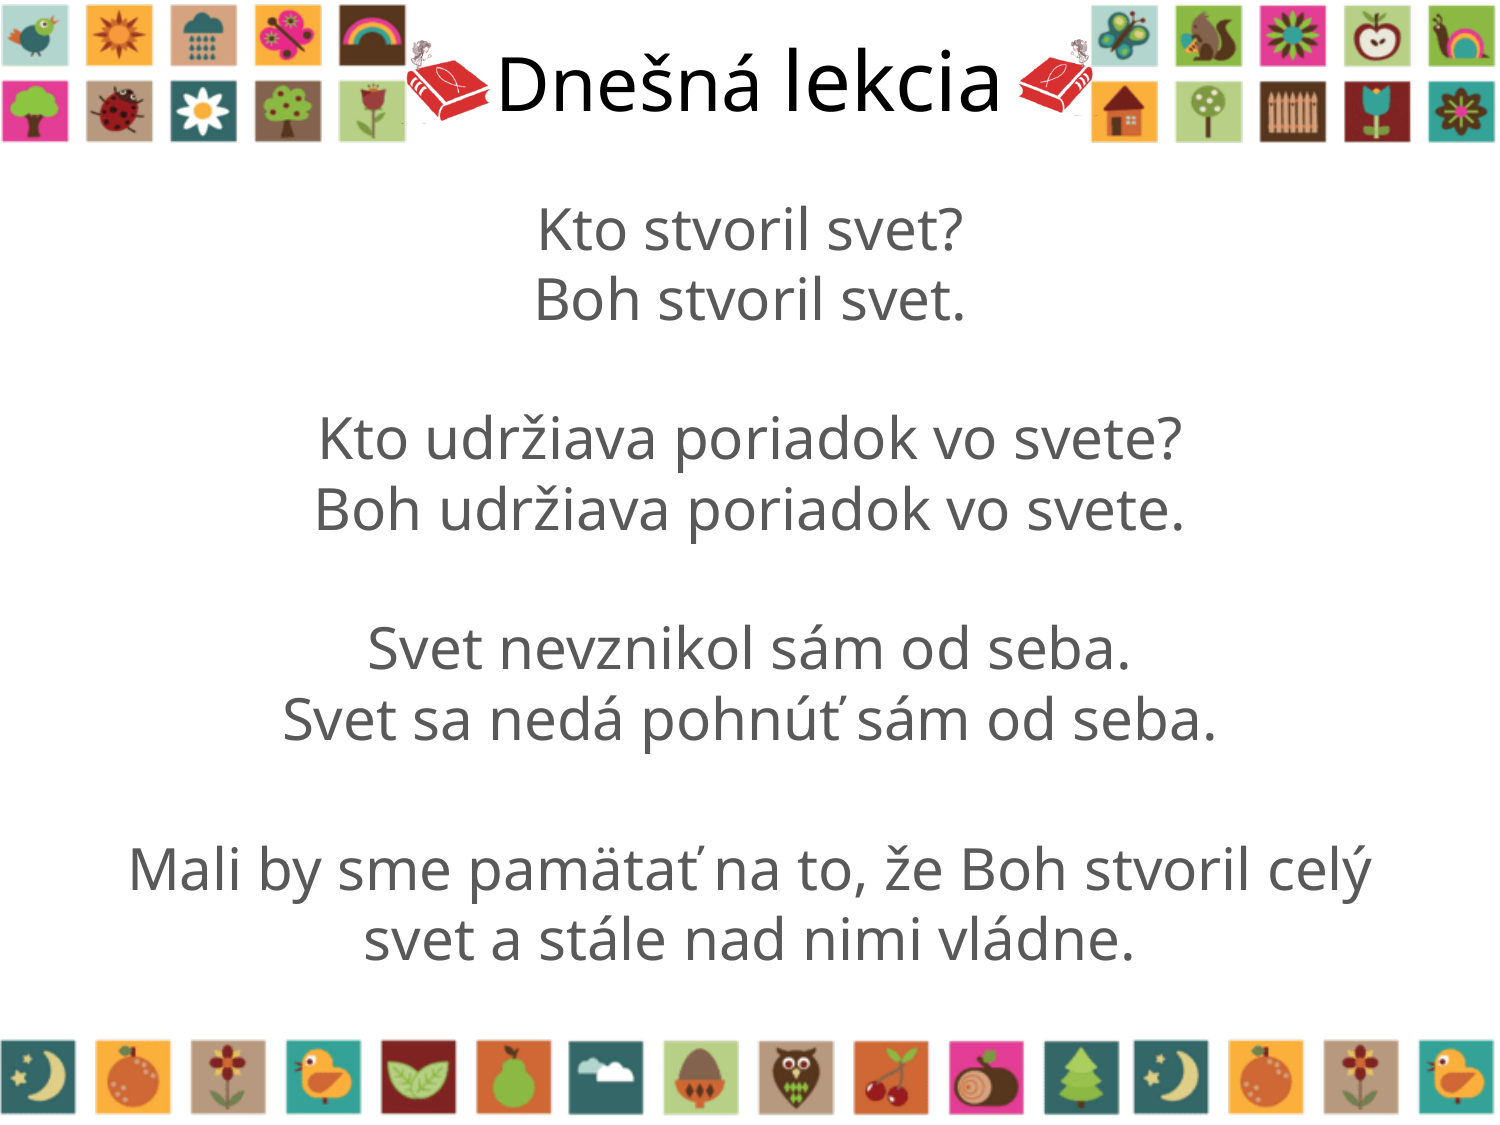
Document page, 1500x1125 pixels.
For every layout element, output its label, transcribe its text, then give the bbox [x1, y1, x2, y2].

picture [991, 3, 1500, 150]
text_box Kto stvoril svet? Boh stvoril svet. Kto udržiava poriadok vo svete? Boh udržiava poriadok vo svete. Svet nevznikol sám od seba. Svet sa nedá pohnúť sám od seba. Mali by sme pamätať na to, že Boh stvoril celý svet a stále nad nimi vládne. [76, 184, 1424, 979]
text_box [0, 1028, 1500, 1118]
text_box Dnešná lekcia [425, 20, 1078, 136]
picture [0, 3, 520, 150]
